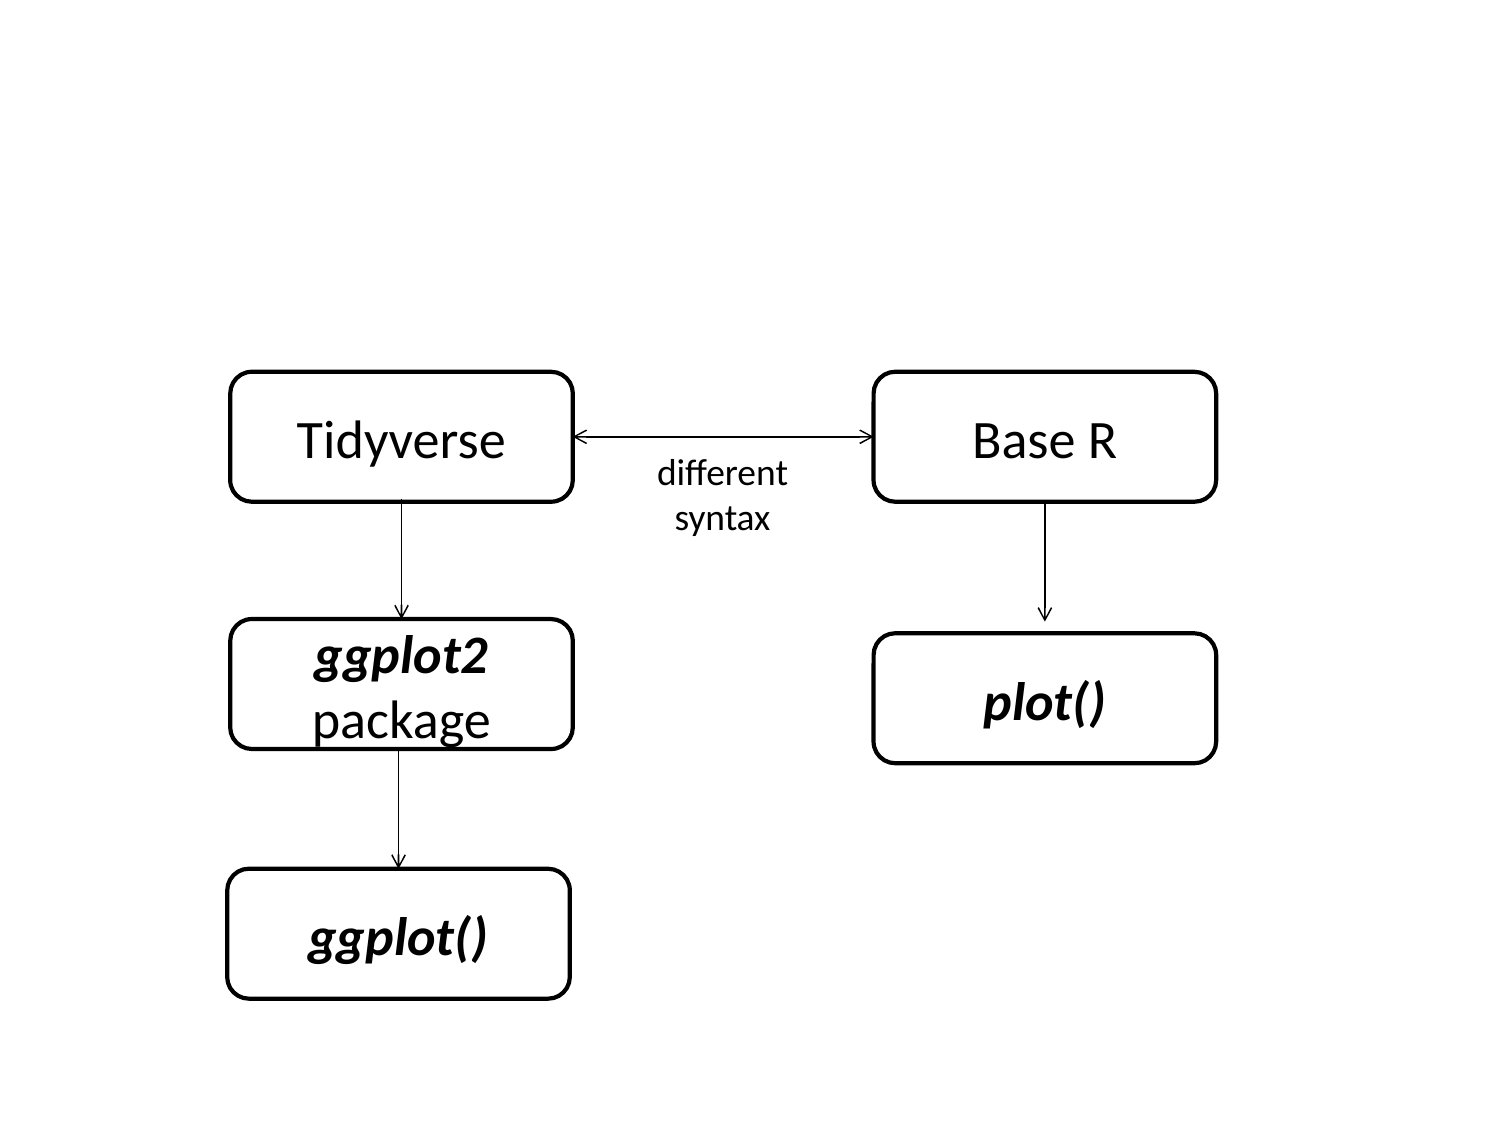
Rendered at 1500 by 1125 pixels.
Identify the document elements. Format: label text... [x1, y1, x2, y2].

text_box plot() [871, 631, 1219, 766]
text_box Base R [871, 369, 1219, 504]
text_box different syntax [628, 444, 818, 546]
text_box ggplot() [225, 866, 572, 1001]
text_box ggplot2 package [228, 616, 575, 752]
text_box Tidyverse [228, 369, 575, 504]
